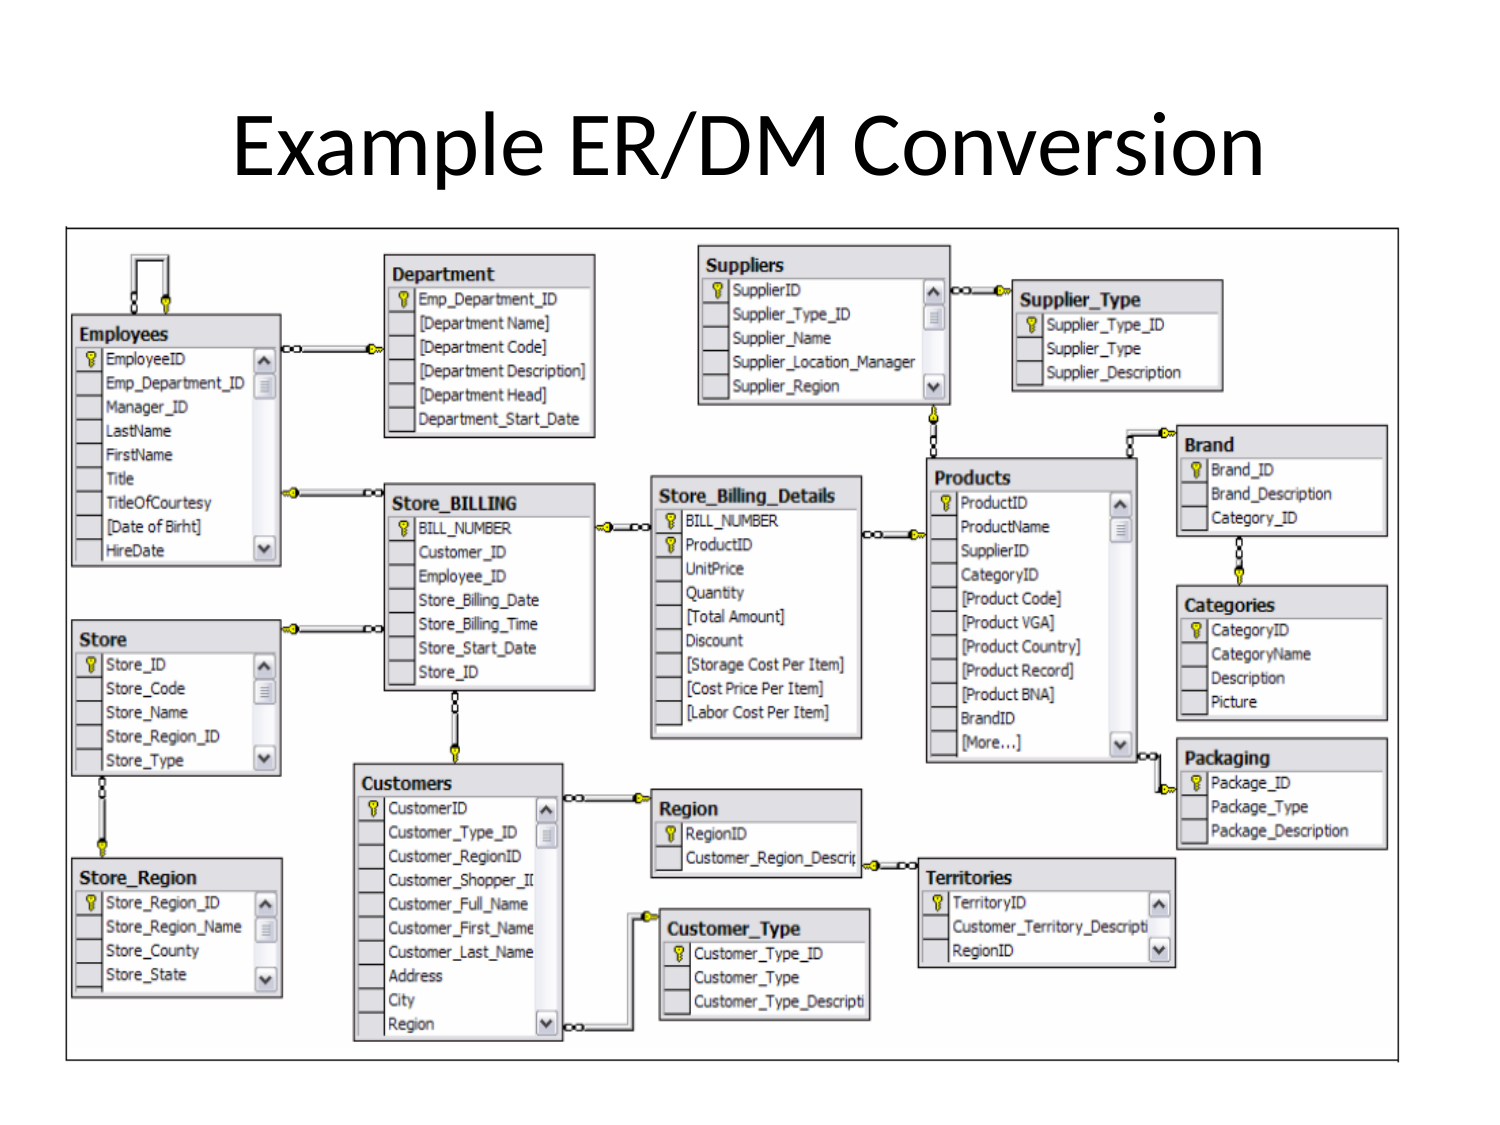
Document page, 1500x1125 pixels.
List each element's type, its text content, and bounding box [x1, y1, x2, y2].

title Example ER/DM Conversion [75, 45, 1425, 233]
picture [59, 221, 1410, 1067]
